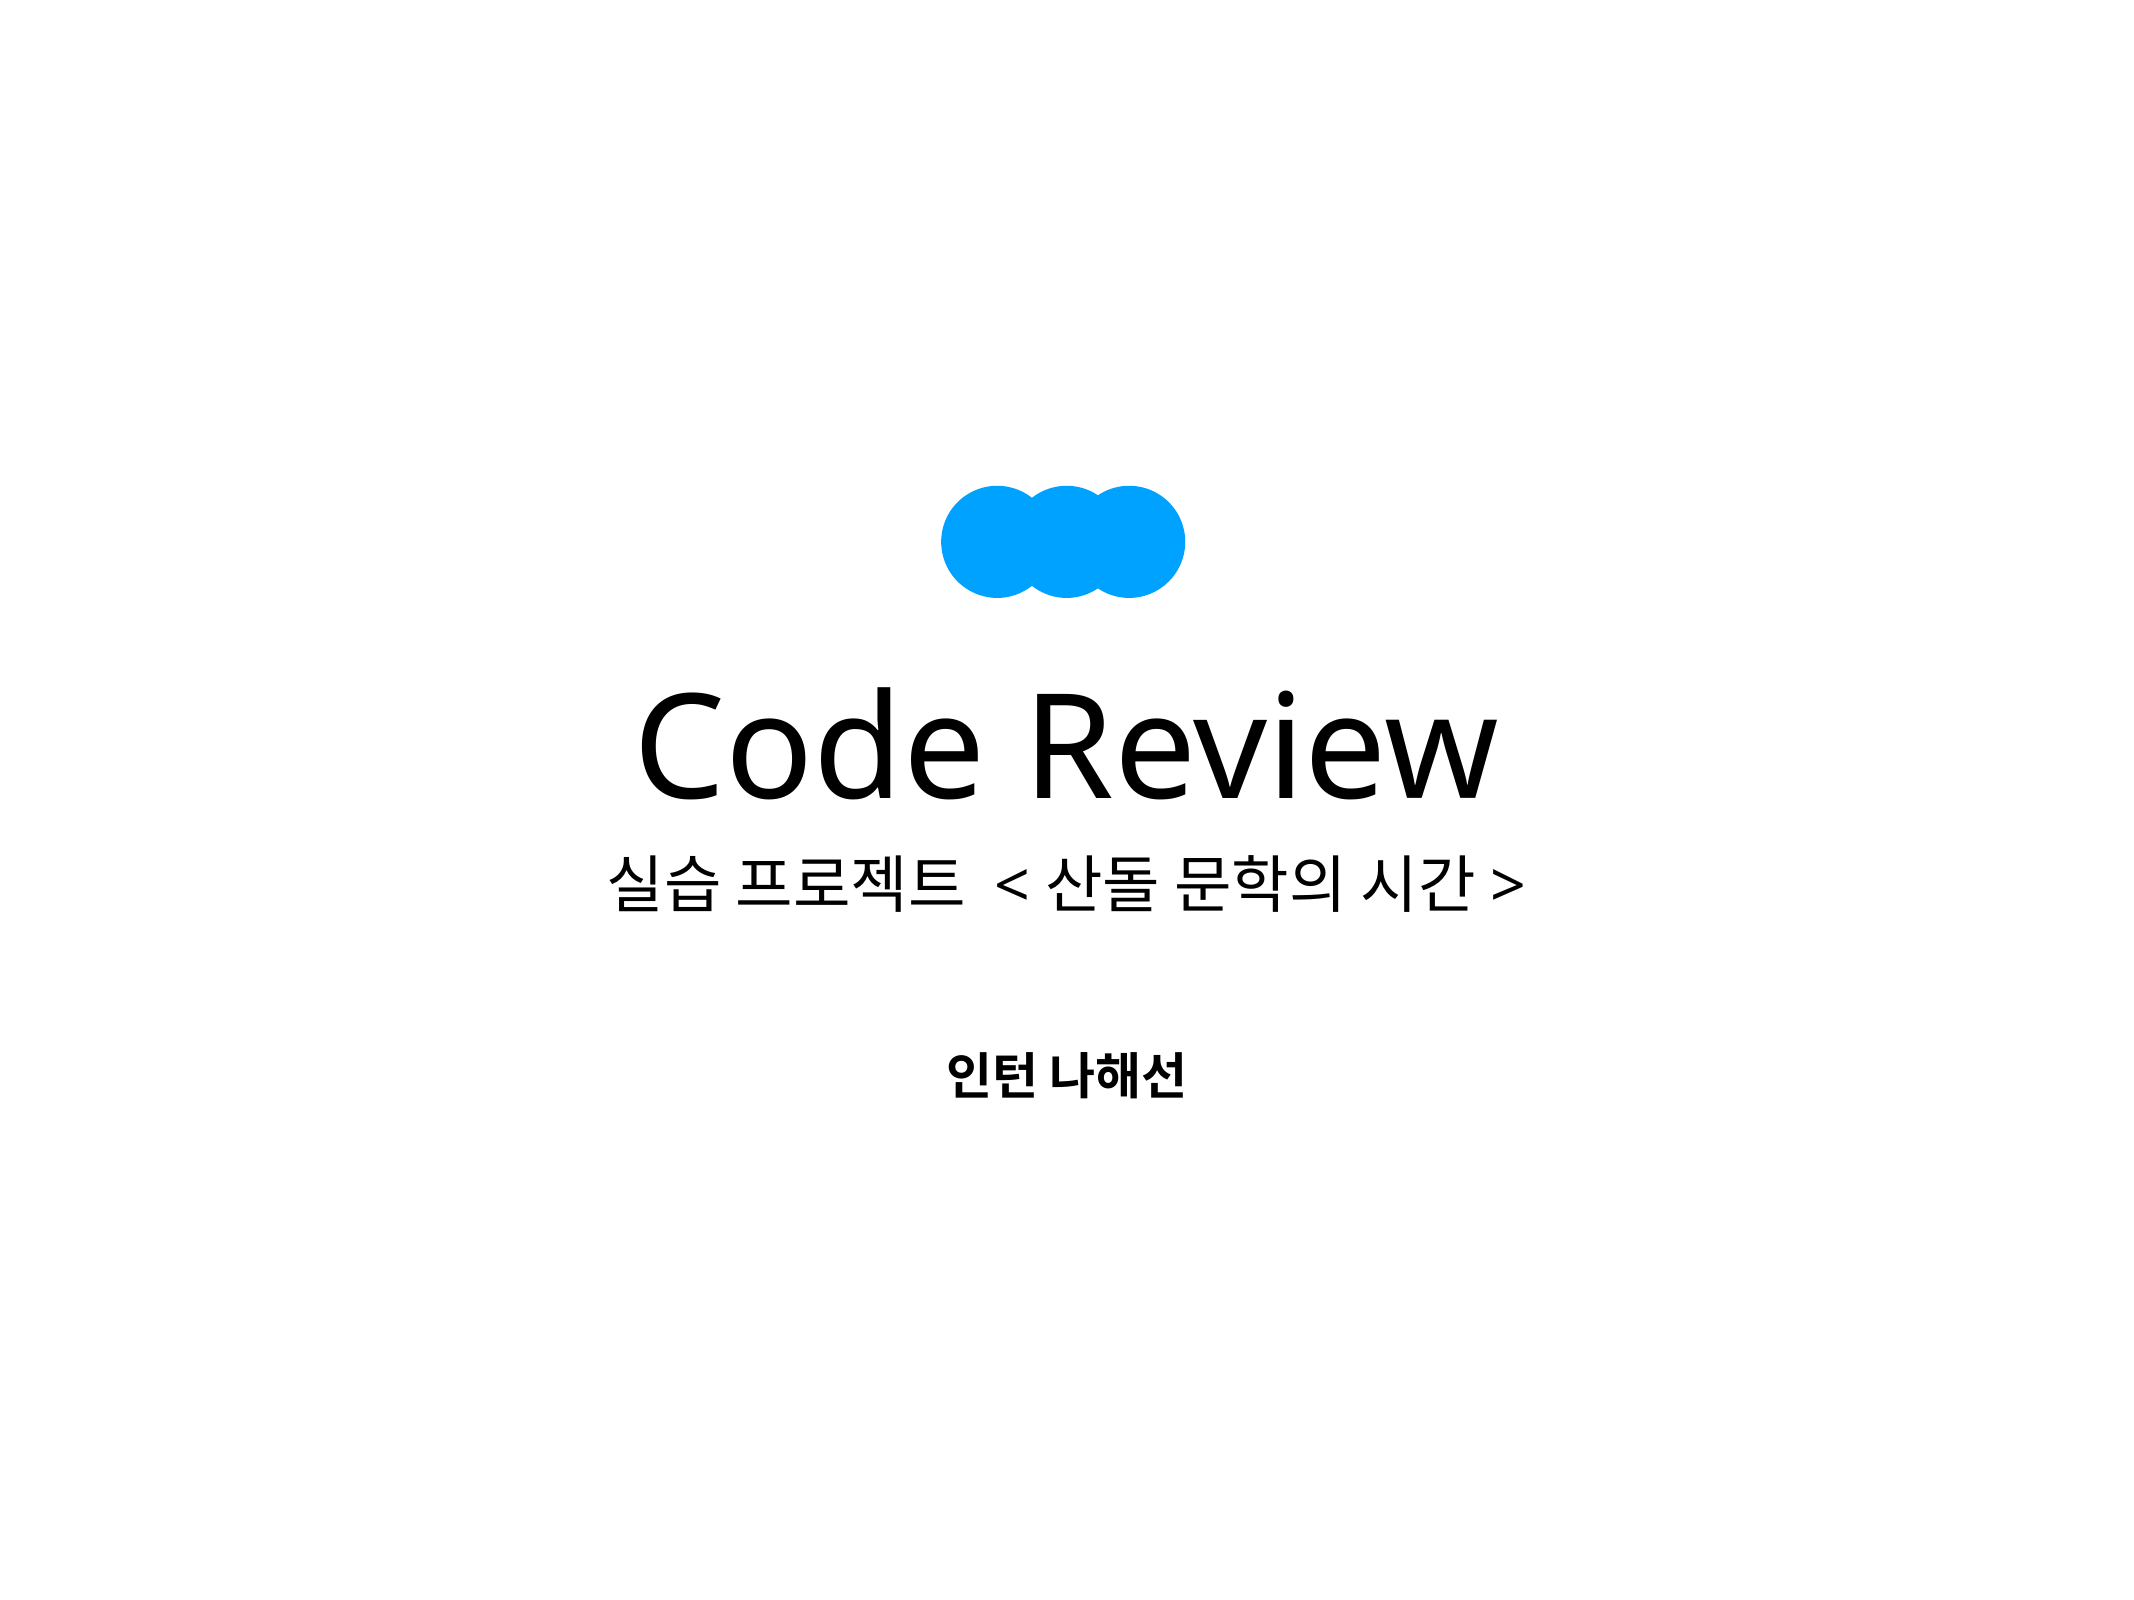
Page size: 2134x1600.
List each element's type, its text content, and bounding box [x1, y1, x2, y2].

text_box Code Review [625, 644, 1508, 836]
text_box [941, 485, 1054, 598]
text_box [1032, 485, 1098, 598]
text_box 실습 프로젝트 <산돌 문학의 시간> [598, 837, 1535, 929]
text_box [1073, 485, 1186, 598]
text_box 인턴 나해선 [937, 1036, 1196, 1113]
